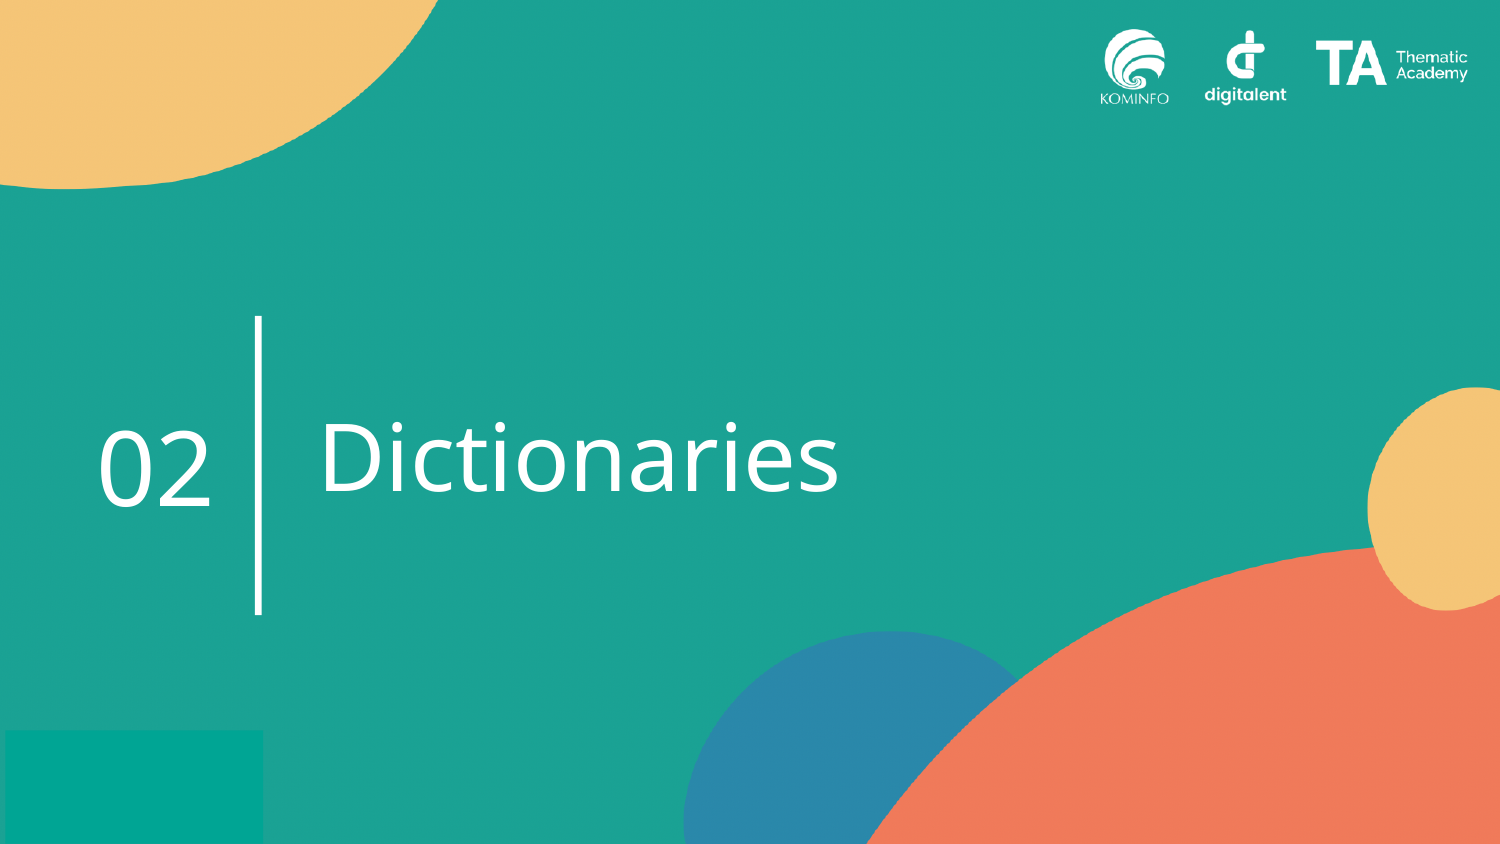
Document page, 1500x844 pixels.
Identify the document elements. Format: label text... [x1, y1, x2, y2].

picture [0, 0, 1500, 844]
text_box [5, 730, 264, 844]
text_box [254, 315, 262, 616]
text_box Dictionaries [302, 360, 1450, 547]
text_box 02 [81, 387, 254, 543]
